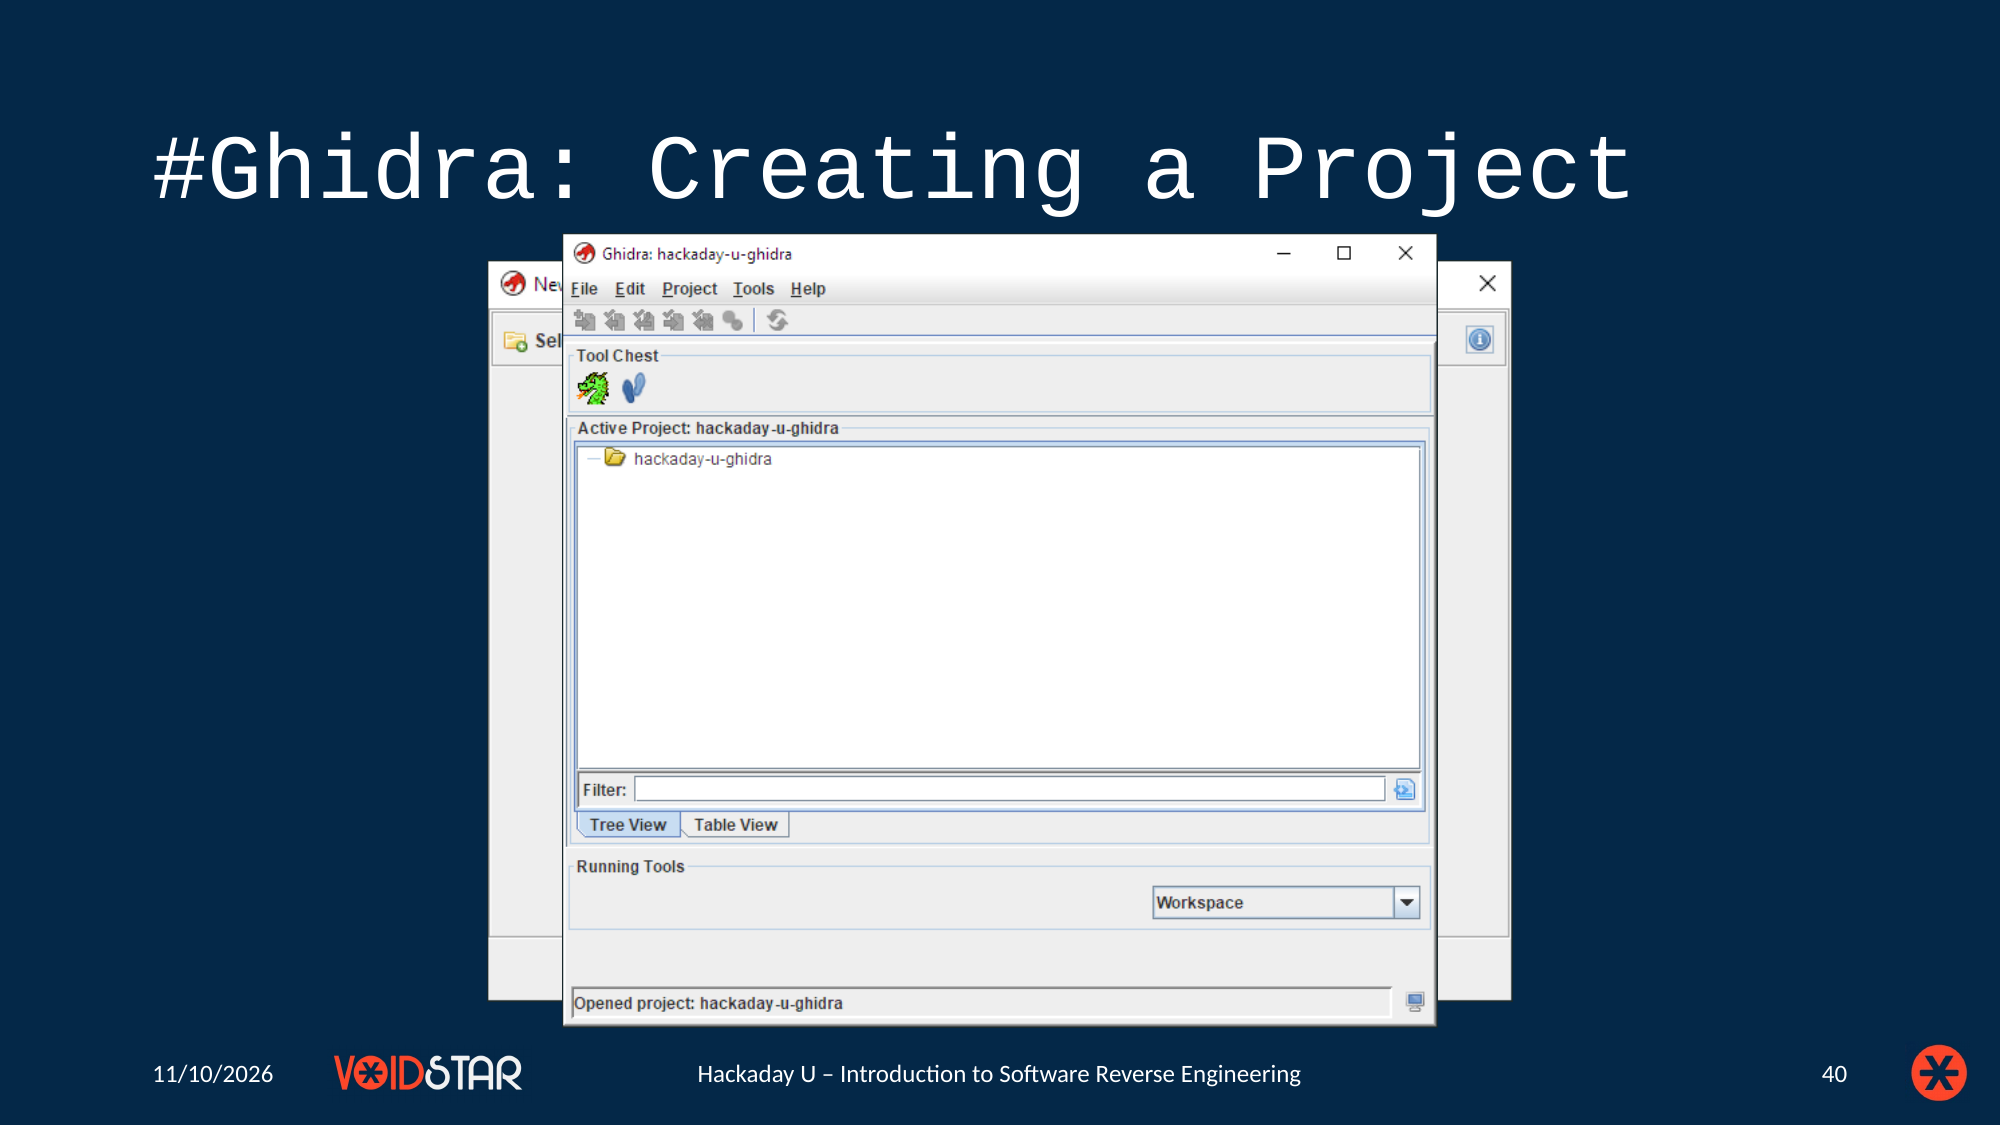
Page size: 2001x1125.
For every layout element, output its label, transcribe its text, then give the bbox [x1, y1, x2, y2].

picture [487, 233, 1513, 1028]
title #Ghidra: Creating a Project [137, 59, 1863, 278]
slide_number 40 [1412, 1042, 1863, 1103]
picture [1905, 1041, 1970, 1103]
footer Hackaday U – Introduction to Software Reverse Engineering [662, 1042, 1338, 1103]
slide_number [137, 1042, 588, 1103]
